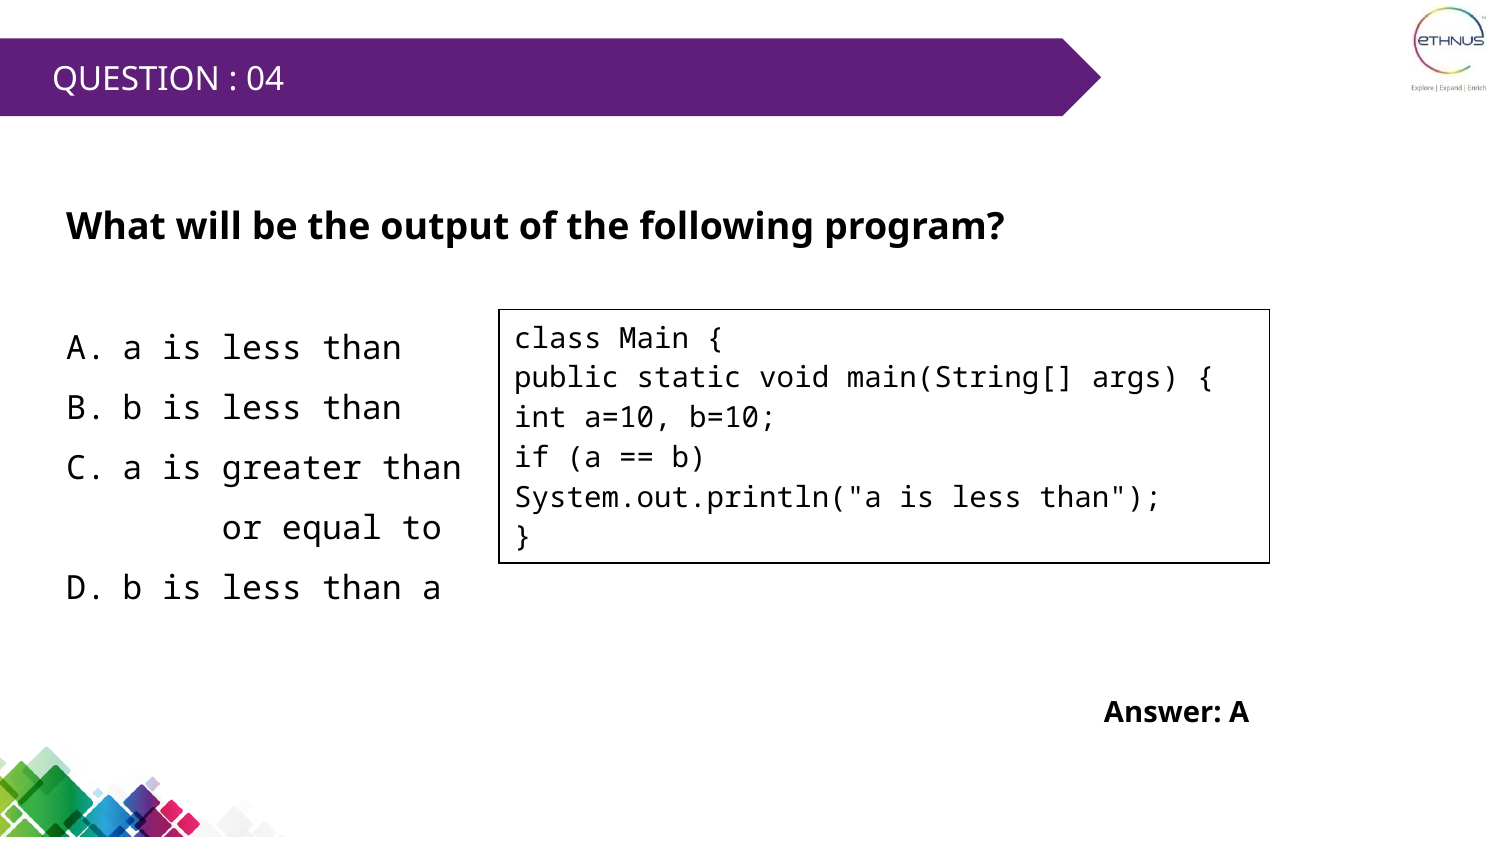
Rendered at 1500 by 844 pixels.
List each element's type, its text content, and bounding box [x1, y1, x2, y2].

list What will be the output of the following program? a is less than b is less than a is greater than or equal to b is less than a [32, 164, 1431, 687]
picture [0, 738, 413, 838]
text_box QUESTION : 04 [52, 38, 639, 117]
text_box [0, 38, 52, 117]
text_box Answer: A [1088, 668, 1294, 737]
text_box [639, 38, 1102, 117]
table_header class Main { public static void main(String[] args) { int a=10, b=10; if (a == b) System.out.println("a is less than"); } [500, 310, 1269, 562]
picture [1411, 6, 1491, 93]
